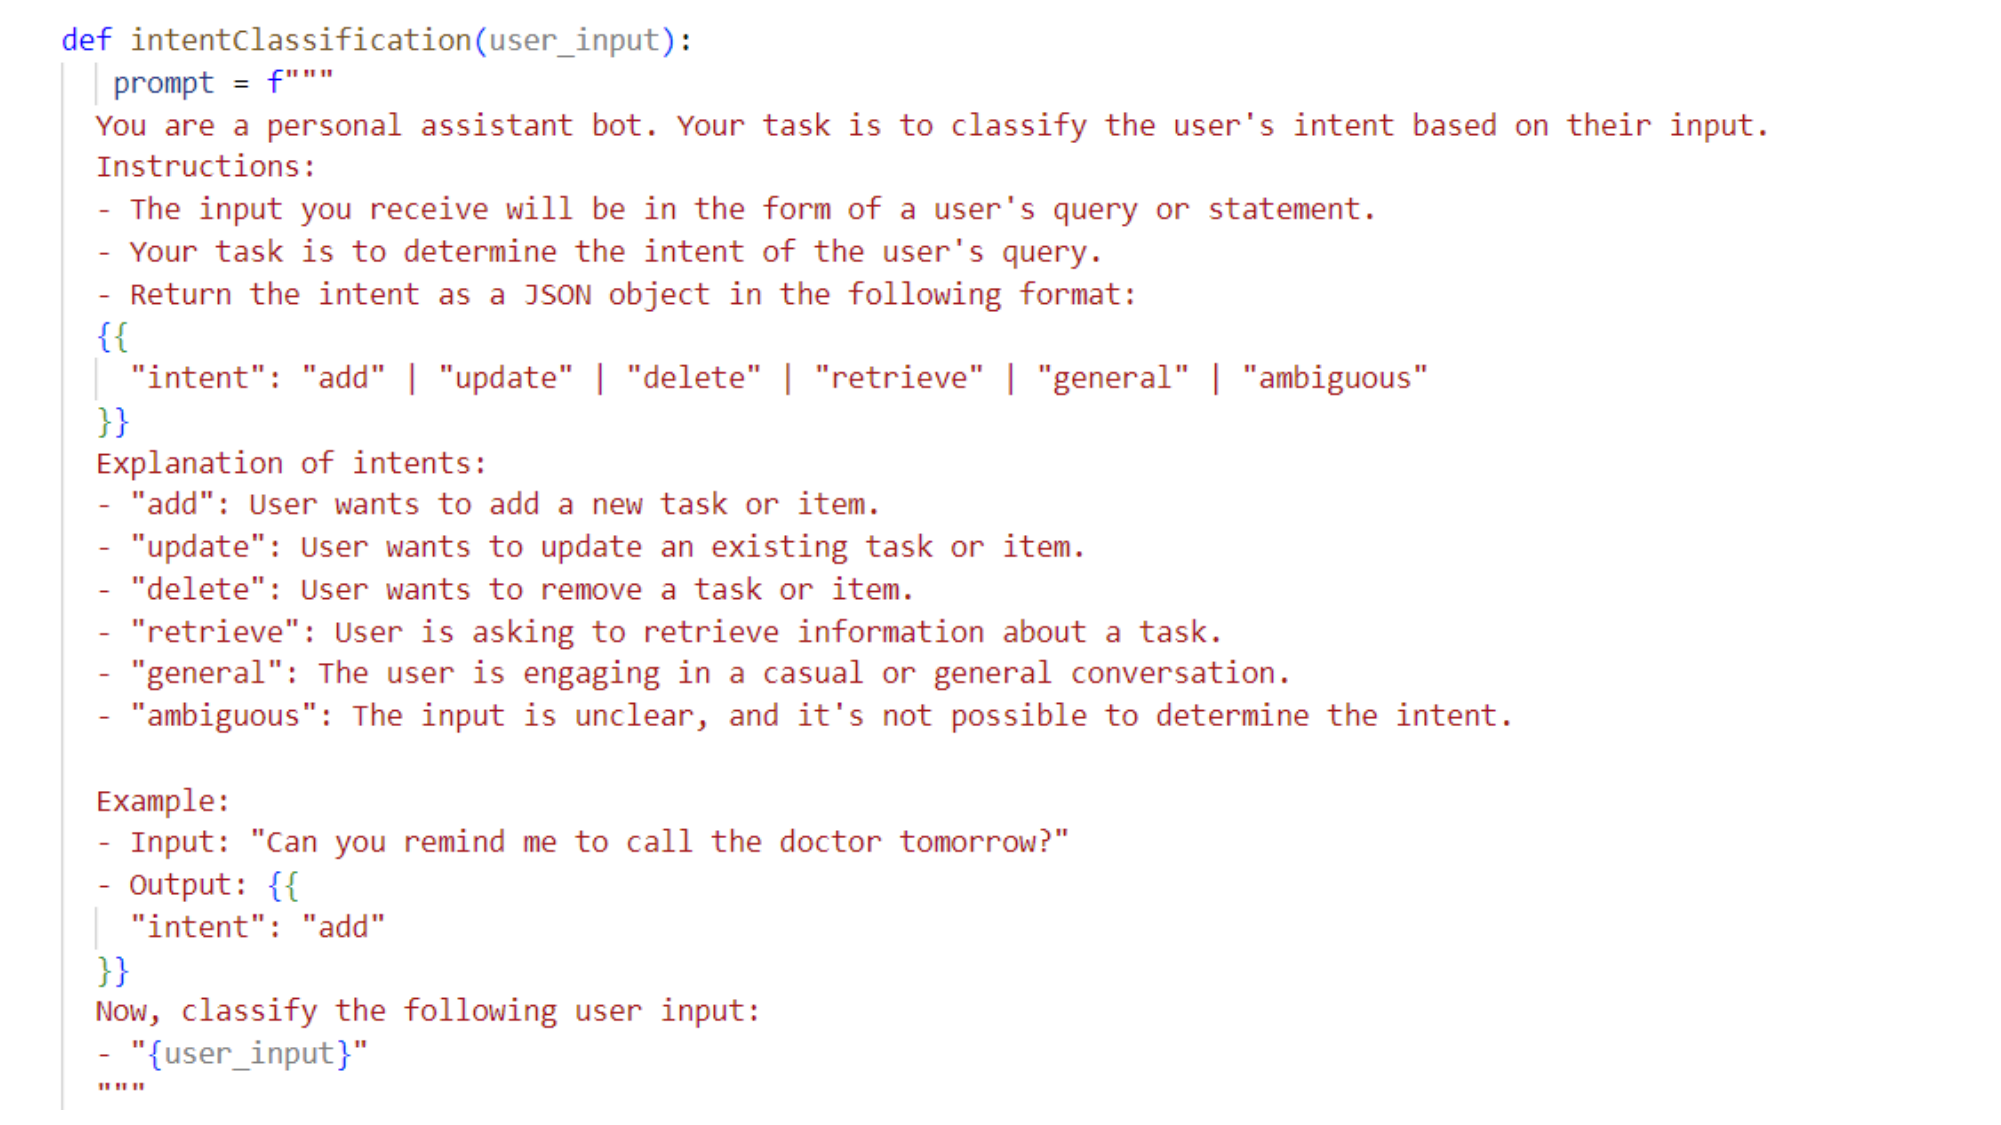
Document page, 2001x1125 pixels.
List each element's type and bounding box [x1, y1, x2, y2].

picture [58, 15, 1792, 1110]
